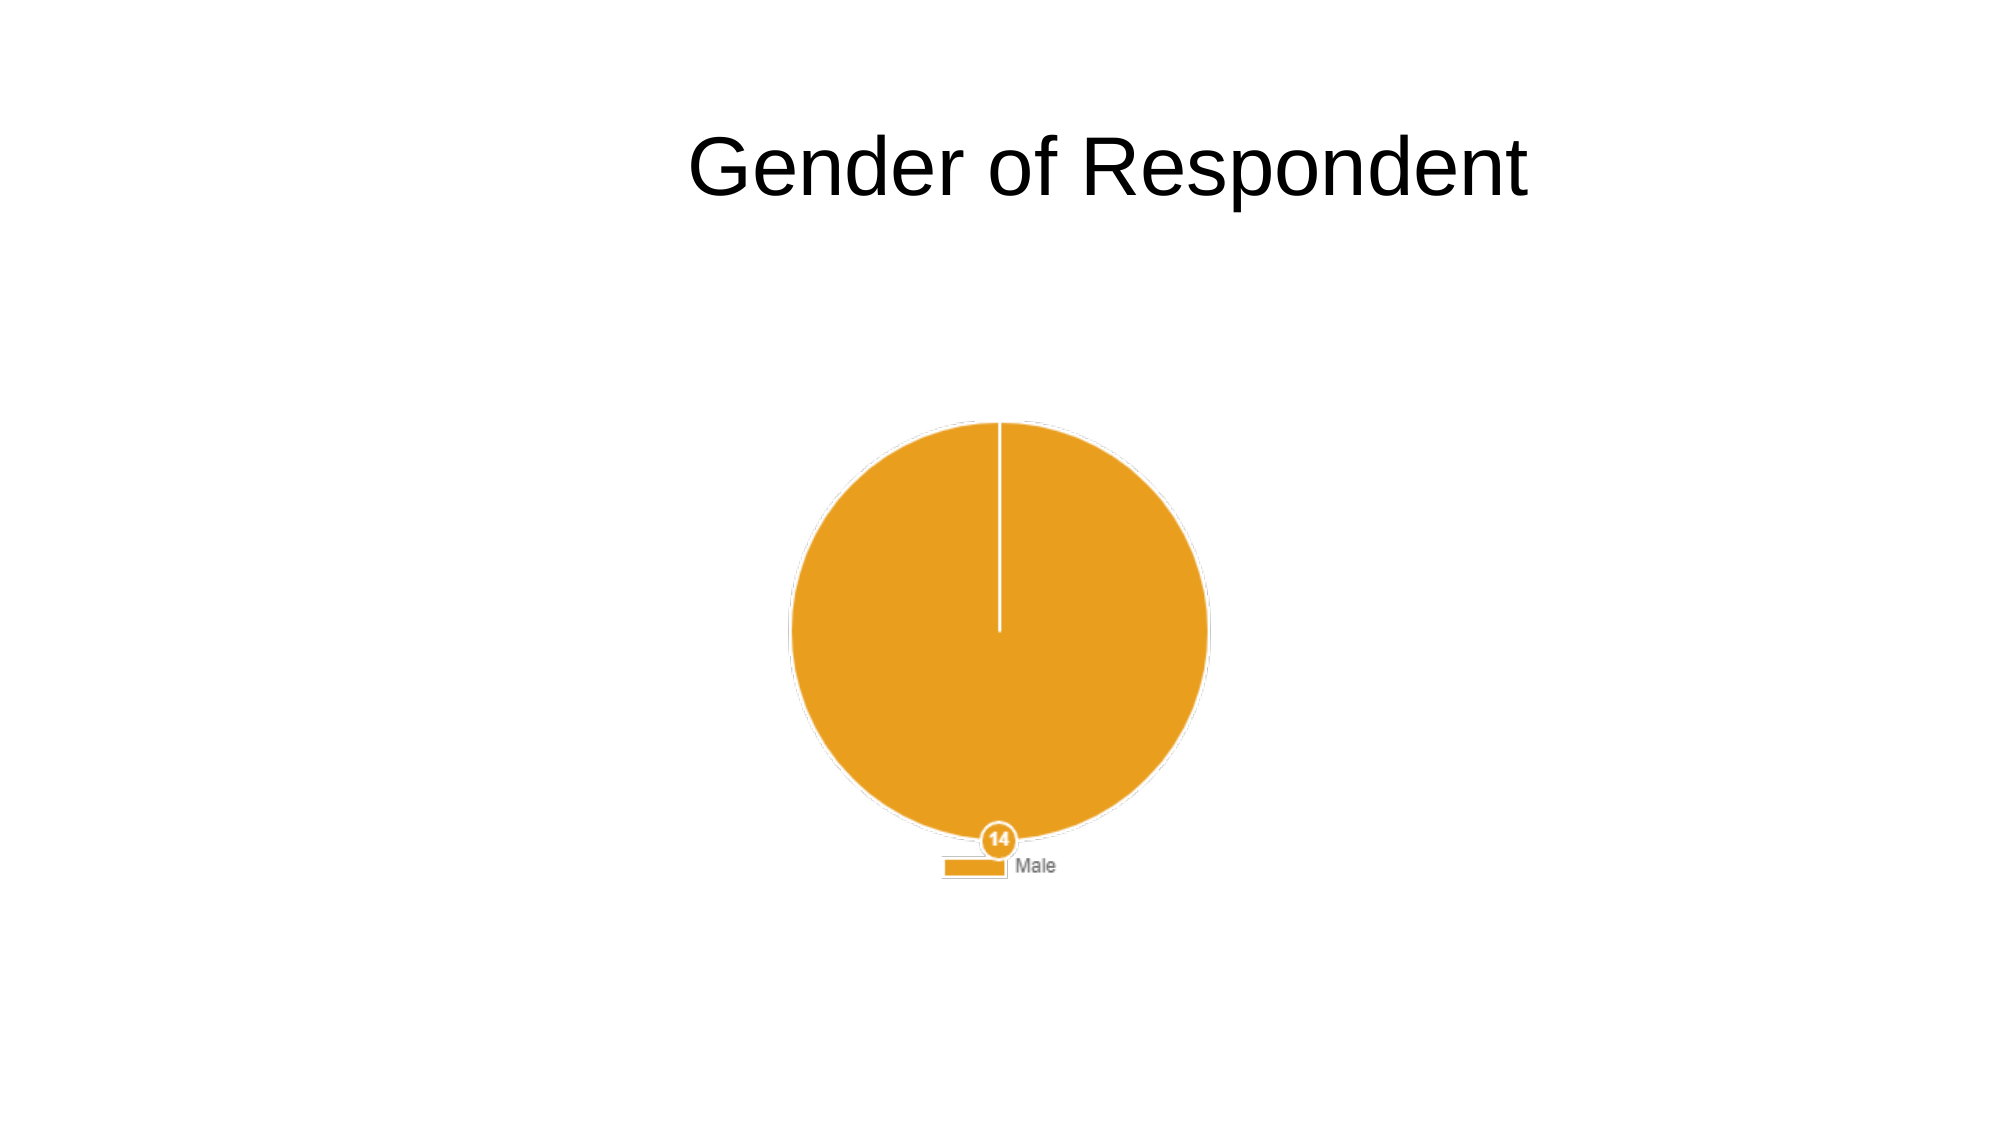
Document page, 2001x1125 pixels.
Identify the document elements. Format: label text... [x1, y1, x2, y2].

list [528, 420, 1472, 893]
title Gender of Respondent [137, 59, 1863, 278]
